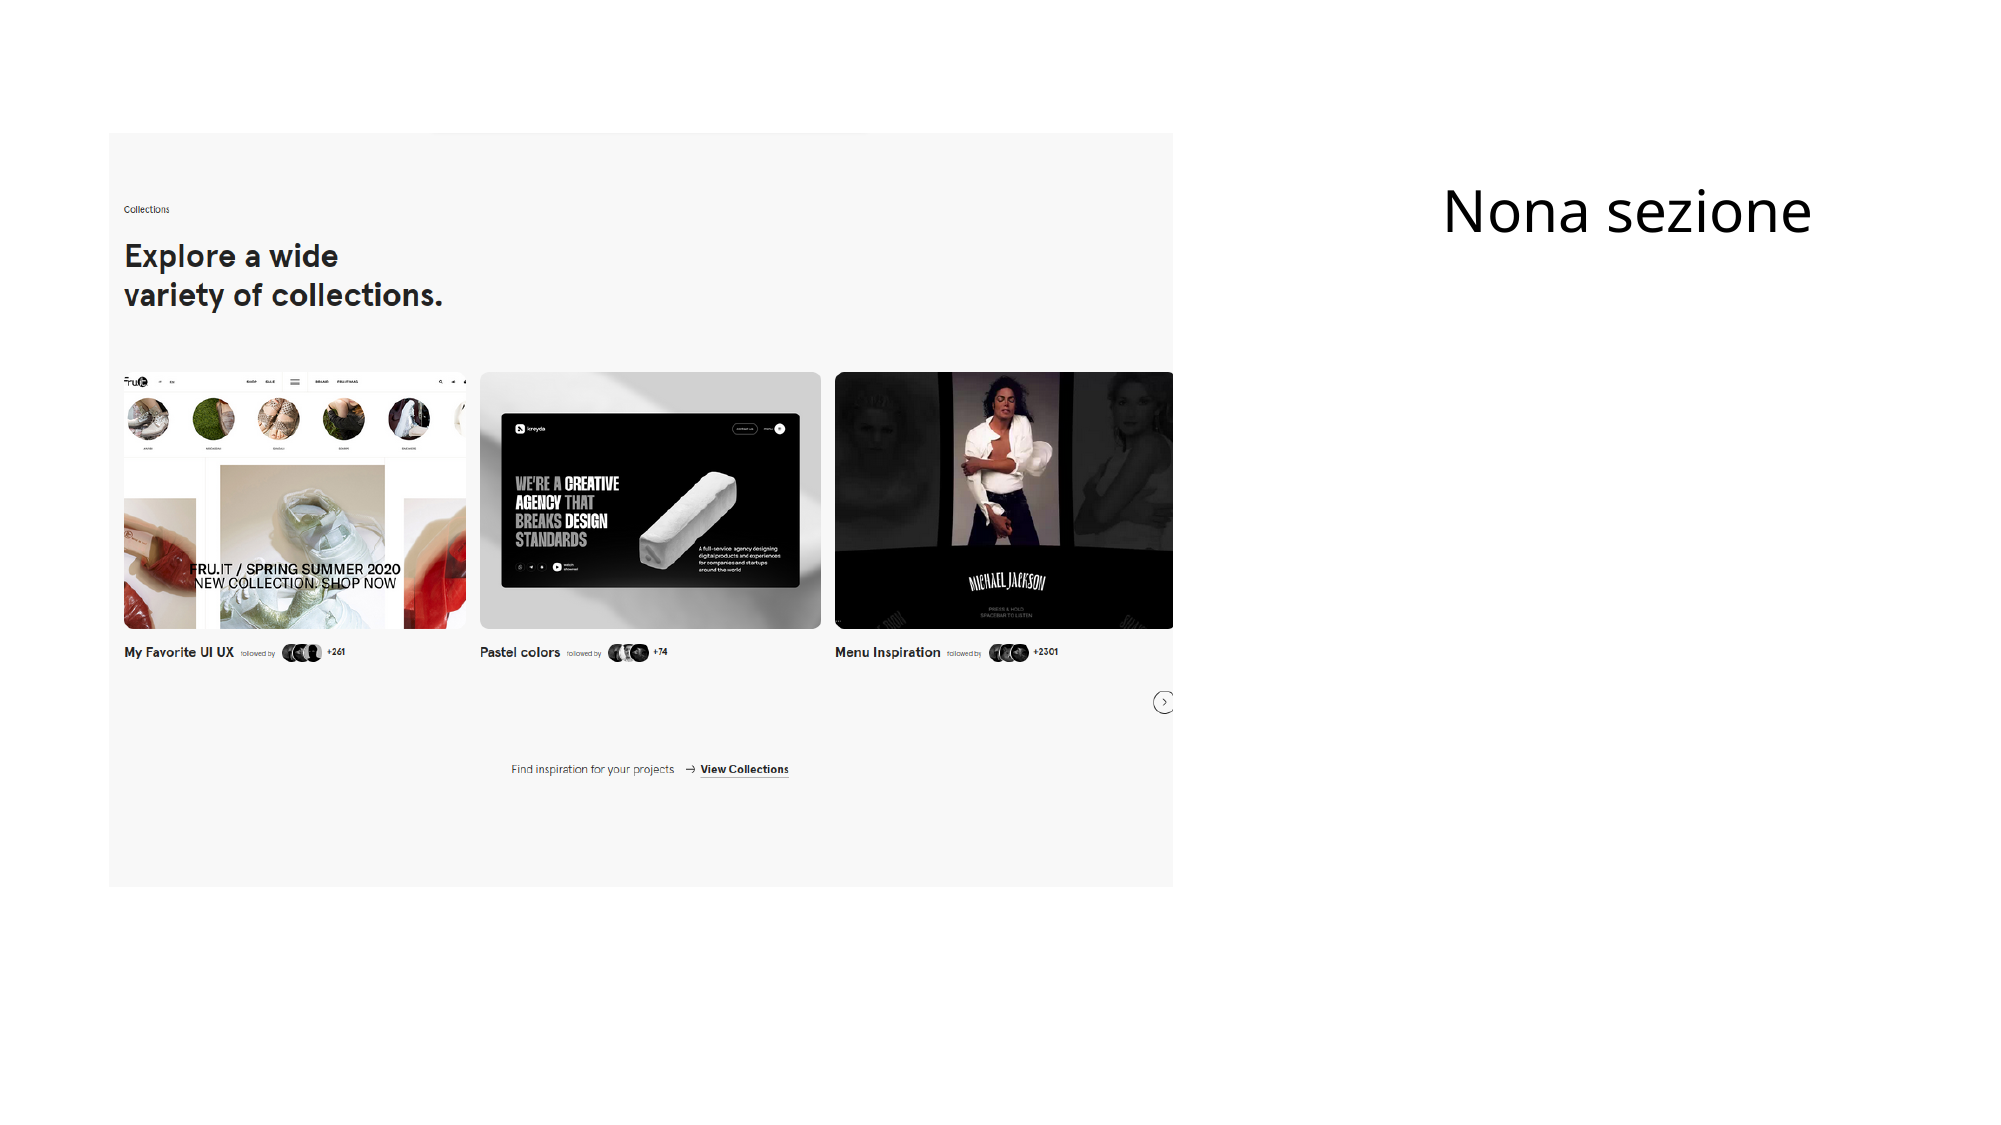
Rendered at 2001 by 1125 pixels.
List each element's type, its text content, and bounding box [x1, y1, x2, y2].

list Nona sezione [1428, 174, 1849, 272]
picture [108, 133, 1174, 887]
